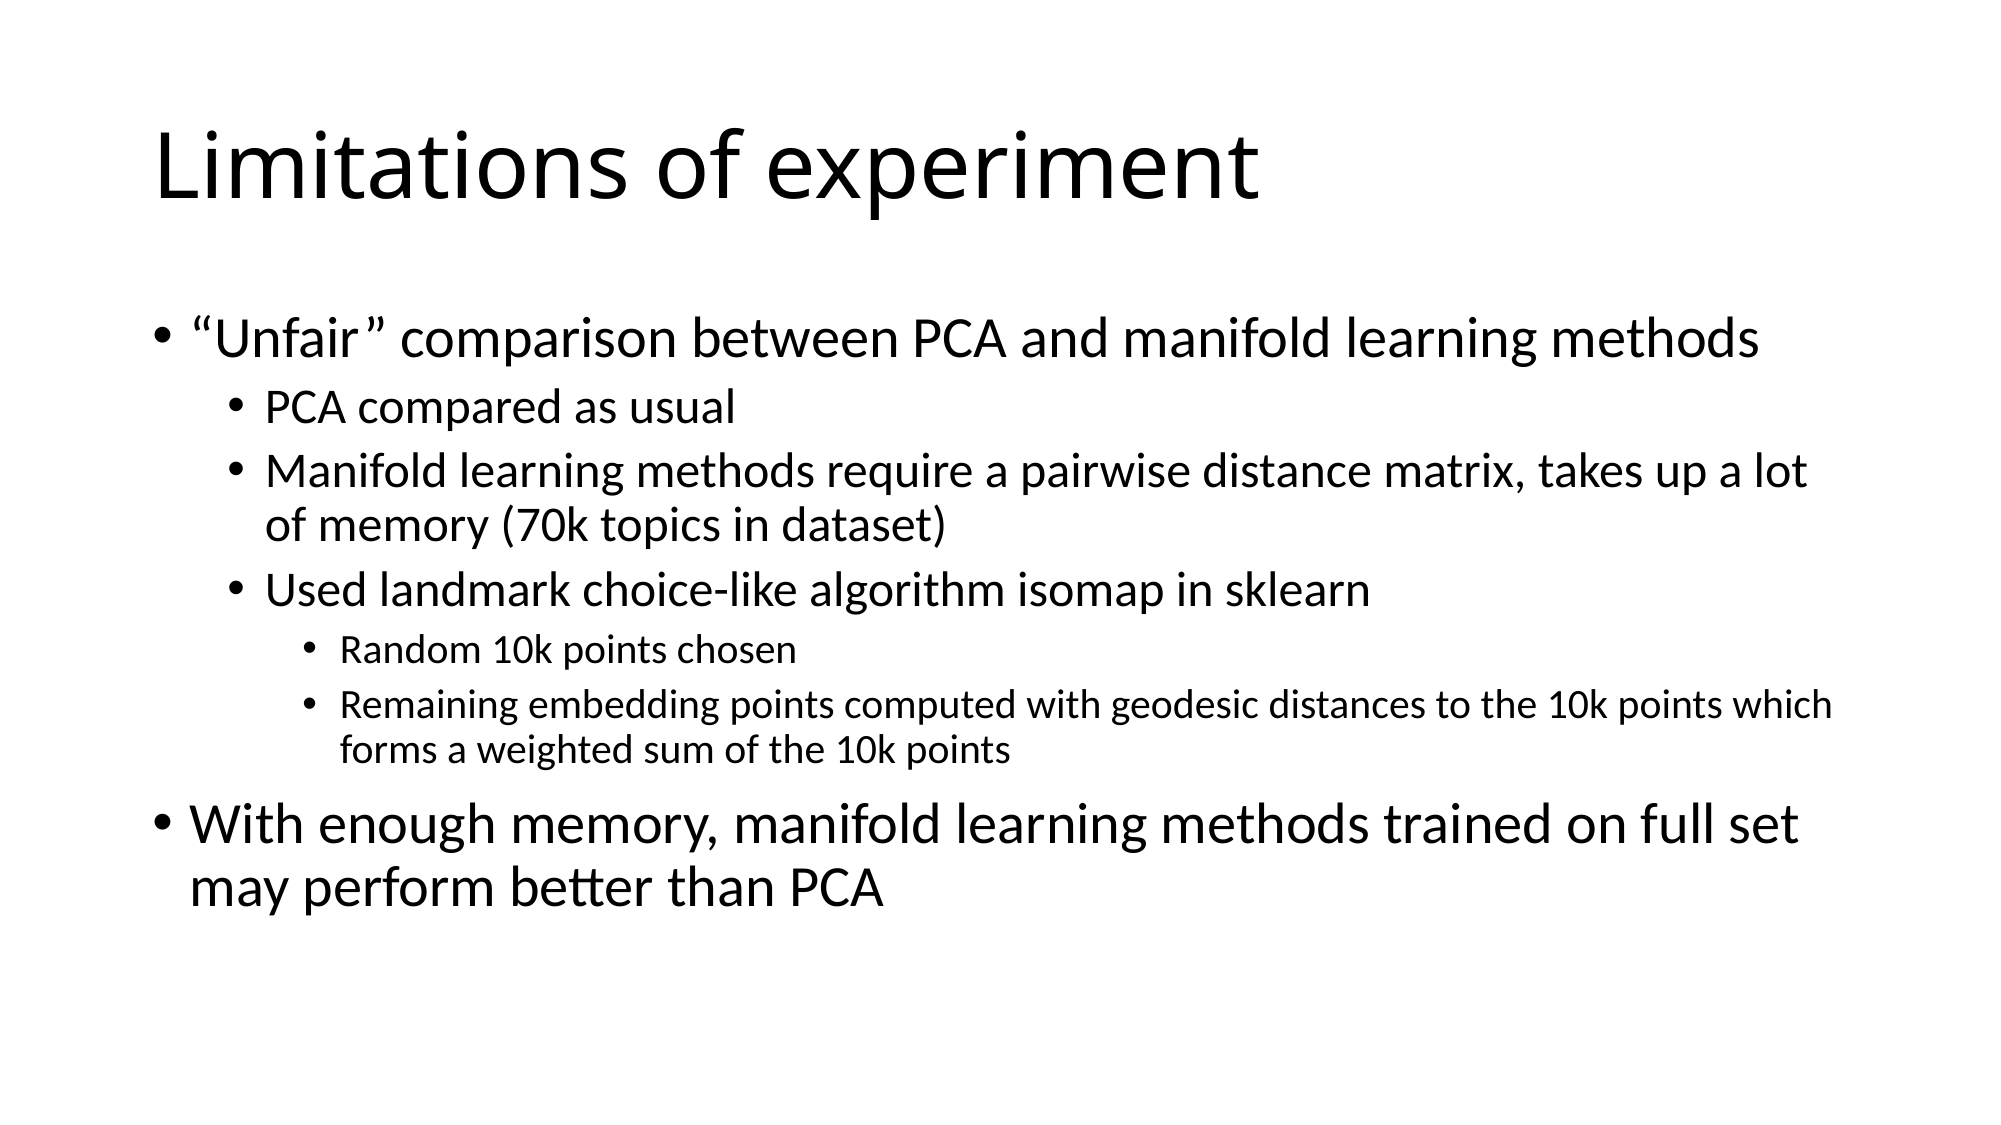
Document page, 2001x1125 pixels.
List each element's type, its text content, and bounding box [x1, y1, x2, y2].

title Limitations of experiment [137, 59, 1863, 278]
list “Unfair” comparison between PCA and manifold learning methods PCA compared as usual Manifold learning methods require a pairwise distance matrix, takes up a lot of memory (70k topics in dataset) Used landmark choice-like algorithm isomap in sklearn Random 10k points chosen Remaining embedding points computed with geodesic distances to the 10k points which forms a weighted sum of the 10k points With enough memory, manifold learning methods trained on full set may perform better than PCA [137, 299, 1863, 1014]
